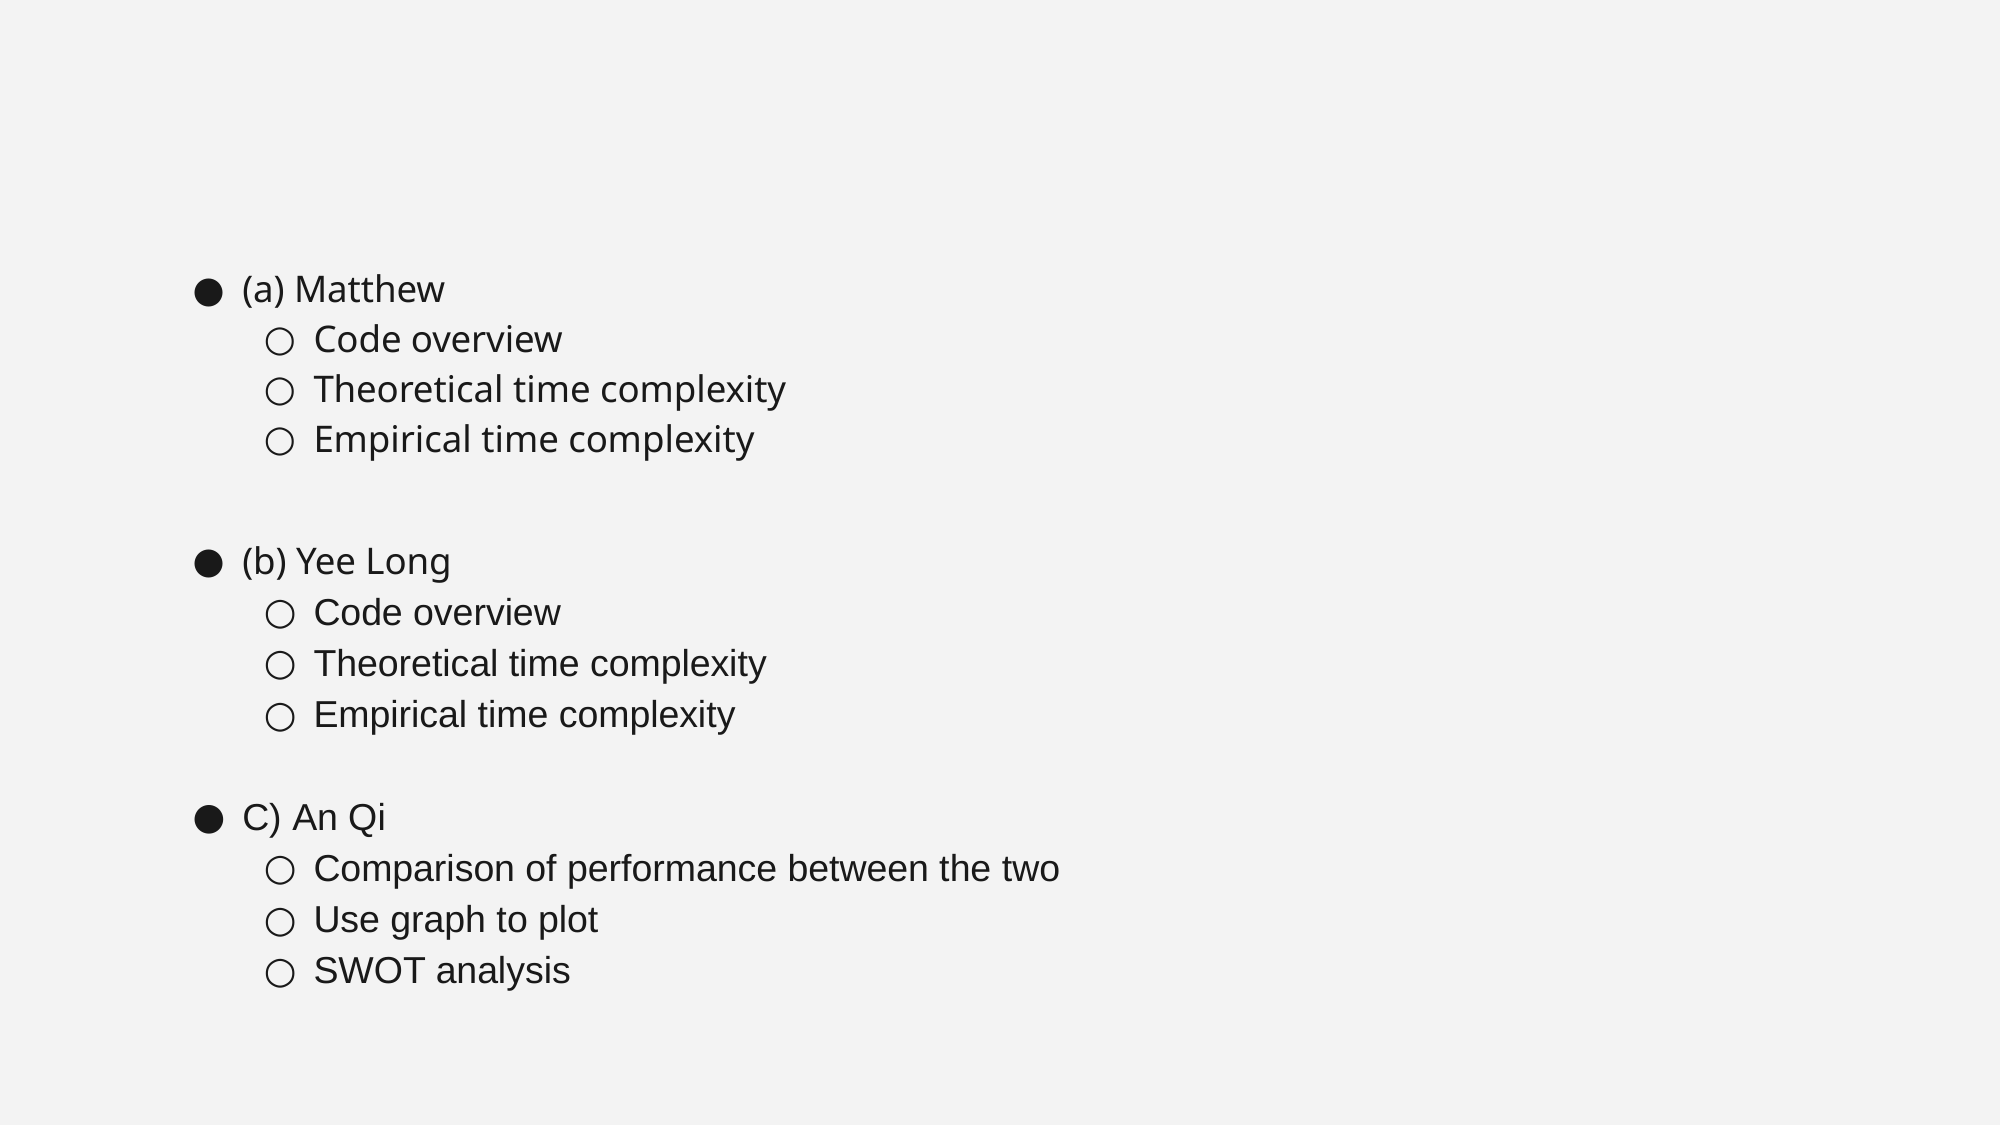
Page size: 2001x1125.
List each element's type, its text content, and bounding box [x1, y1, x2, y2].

list (a) Matthew Code overview Theoretical time complexity Empirical time complexity (b) Yee Long Code overview Theoretical time complexity Empirical time complexity C) An Qi Comparison of performance between the two Use graph to plot SWOT analysis [156, 252, 1844, 1000]
